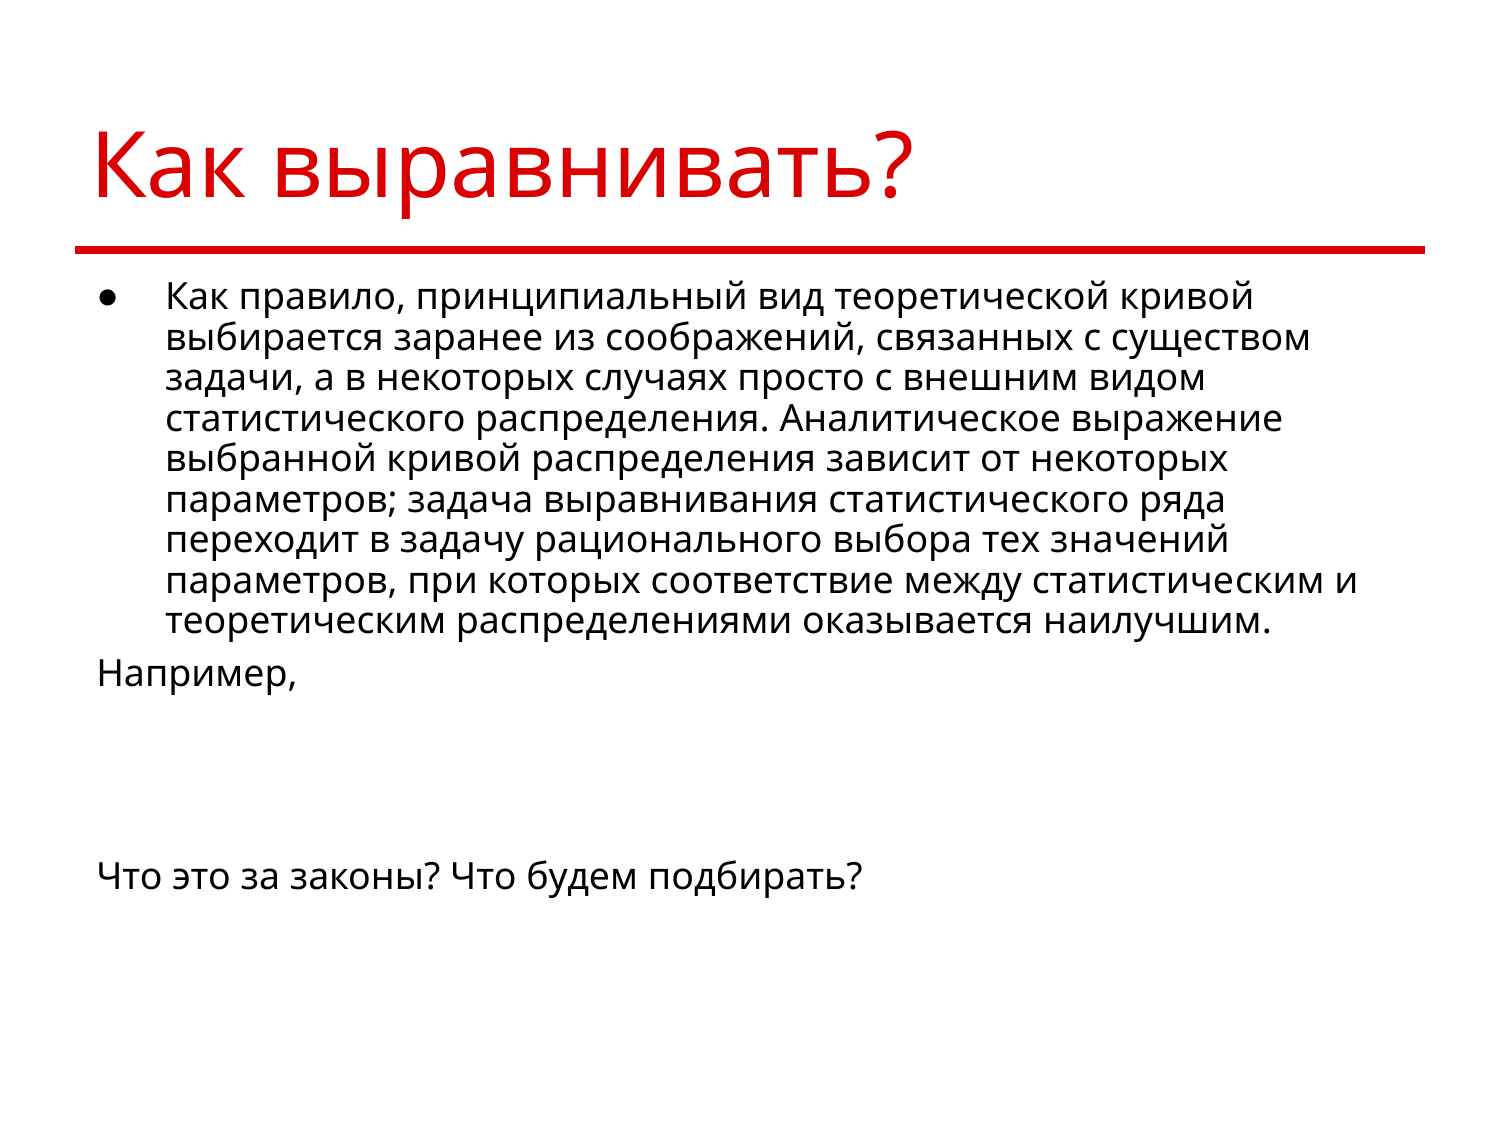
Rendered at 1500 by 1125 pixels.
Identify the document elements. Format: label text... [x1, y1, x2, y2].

title Как выравнивать? [75, 45, 1425, 233]
